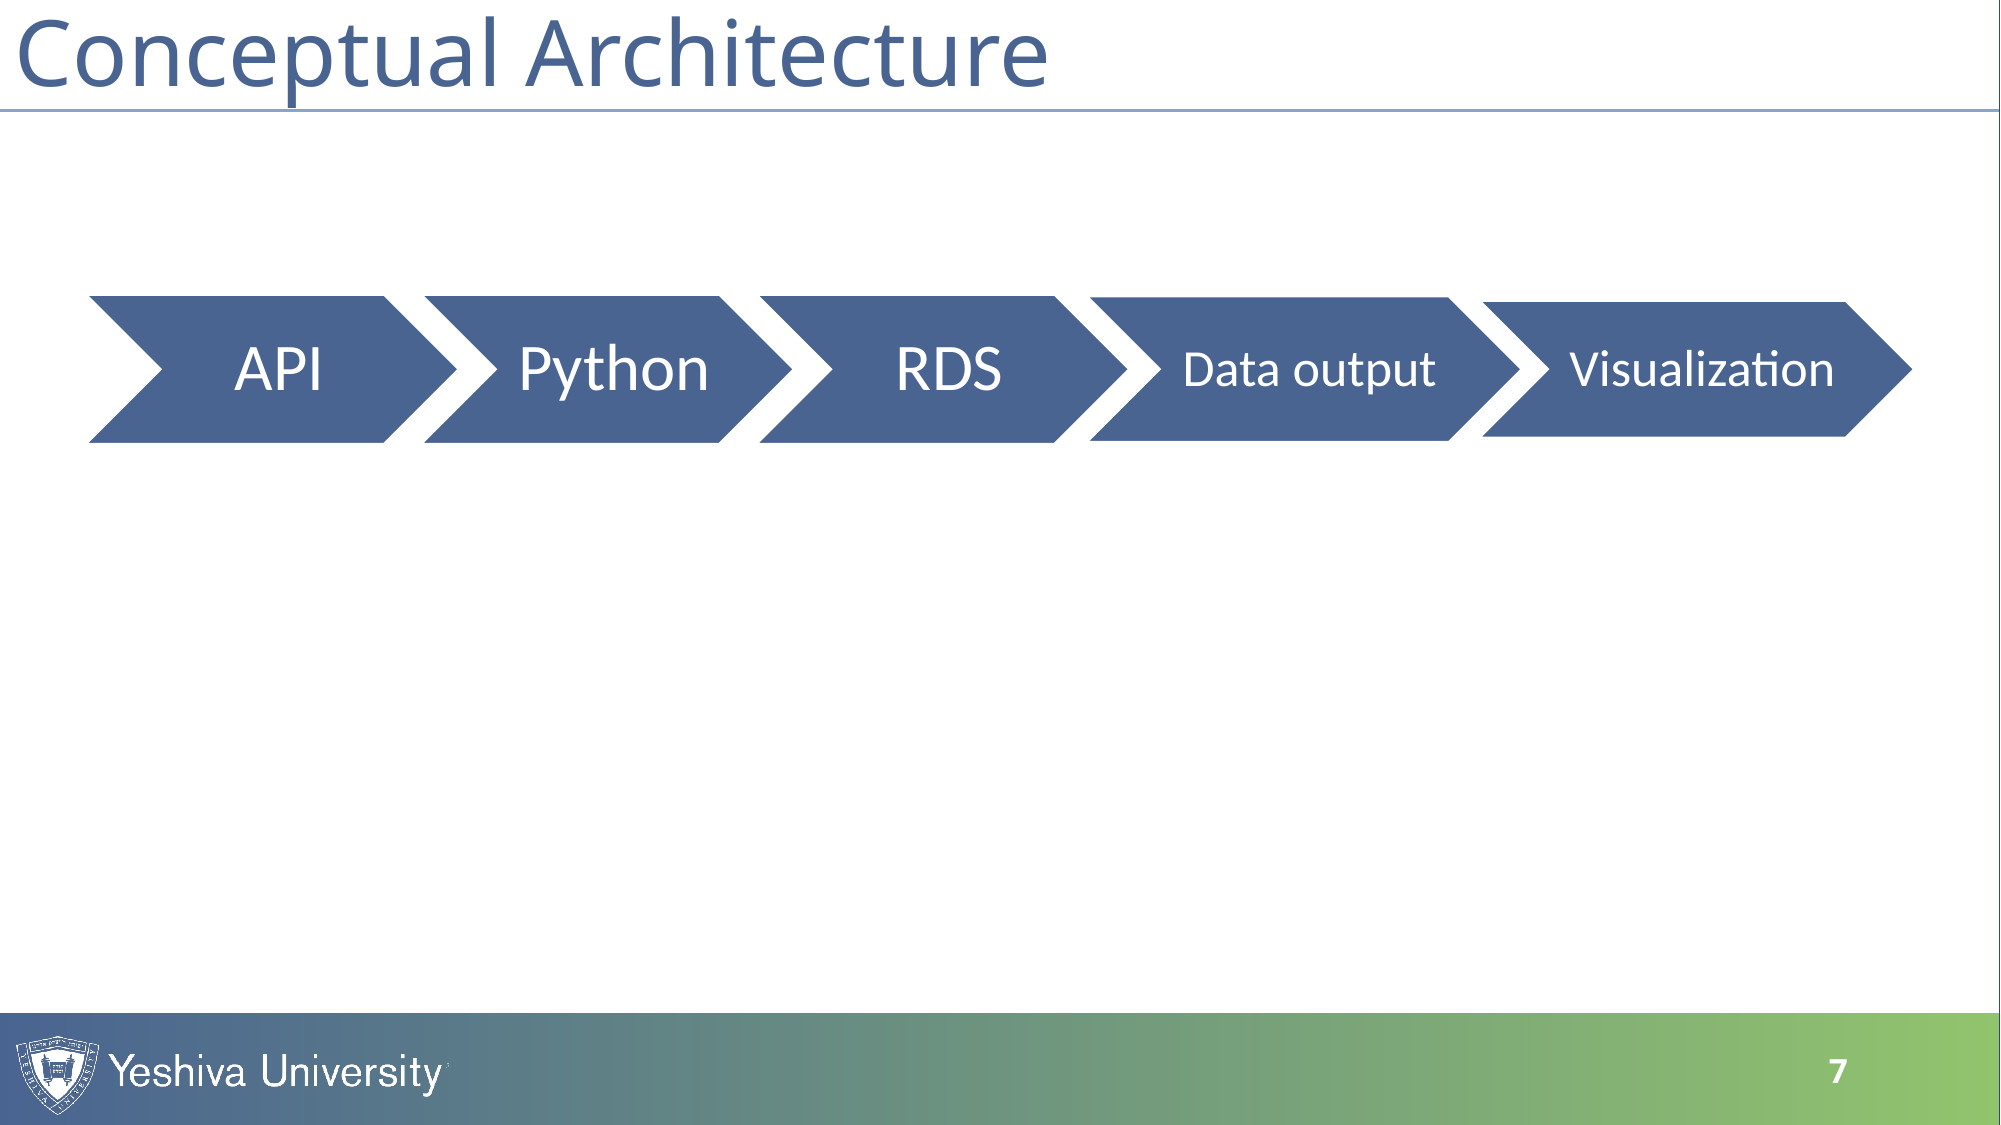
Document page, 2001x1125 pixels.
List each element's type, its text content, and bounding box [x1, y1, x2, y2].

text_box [13, 120, 1971, 994]
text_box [85, 112, 1130, 627]
text_box Conceptual Architecture [0, 0, 1999, 108]
slide_number 7 [1412, 1042, 1863, 1103]
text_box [1086, 296, 1915, 443]
